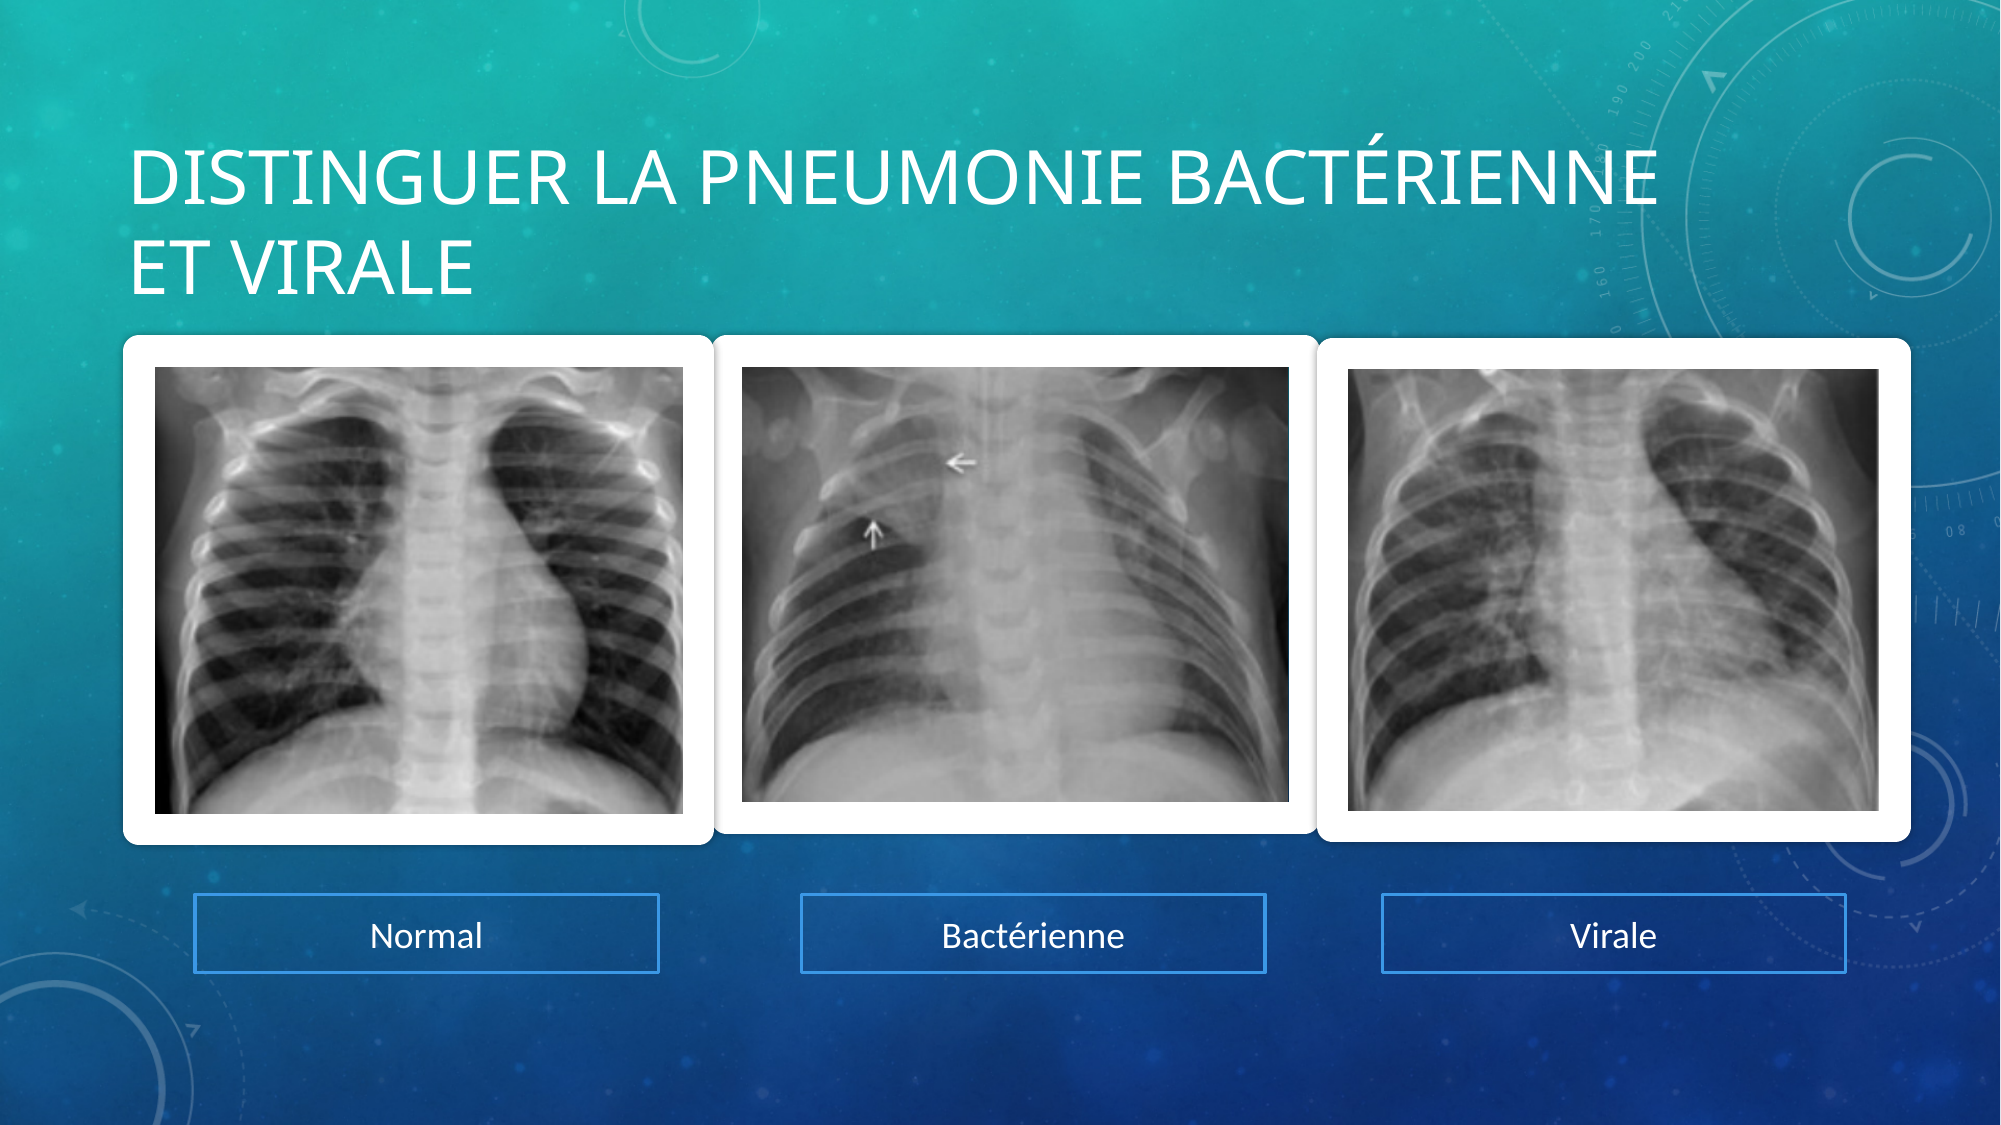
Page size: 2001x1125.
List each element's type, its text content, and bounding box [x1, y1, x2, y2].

text_box Normal [193, 893, 660, 974]
title Distinguer la pneumonie bactérienne et virale [112, 99, 1775, 339]
picture [0, 0, 2001, 1125]
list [741, 366, 1290, 803]
text_box Virale [1381, 893, 1847, 974]
text_box Bactérienne [800, 893, 1267, 974]
